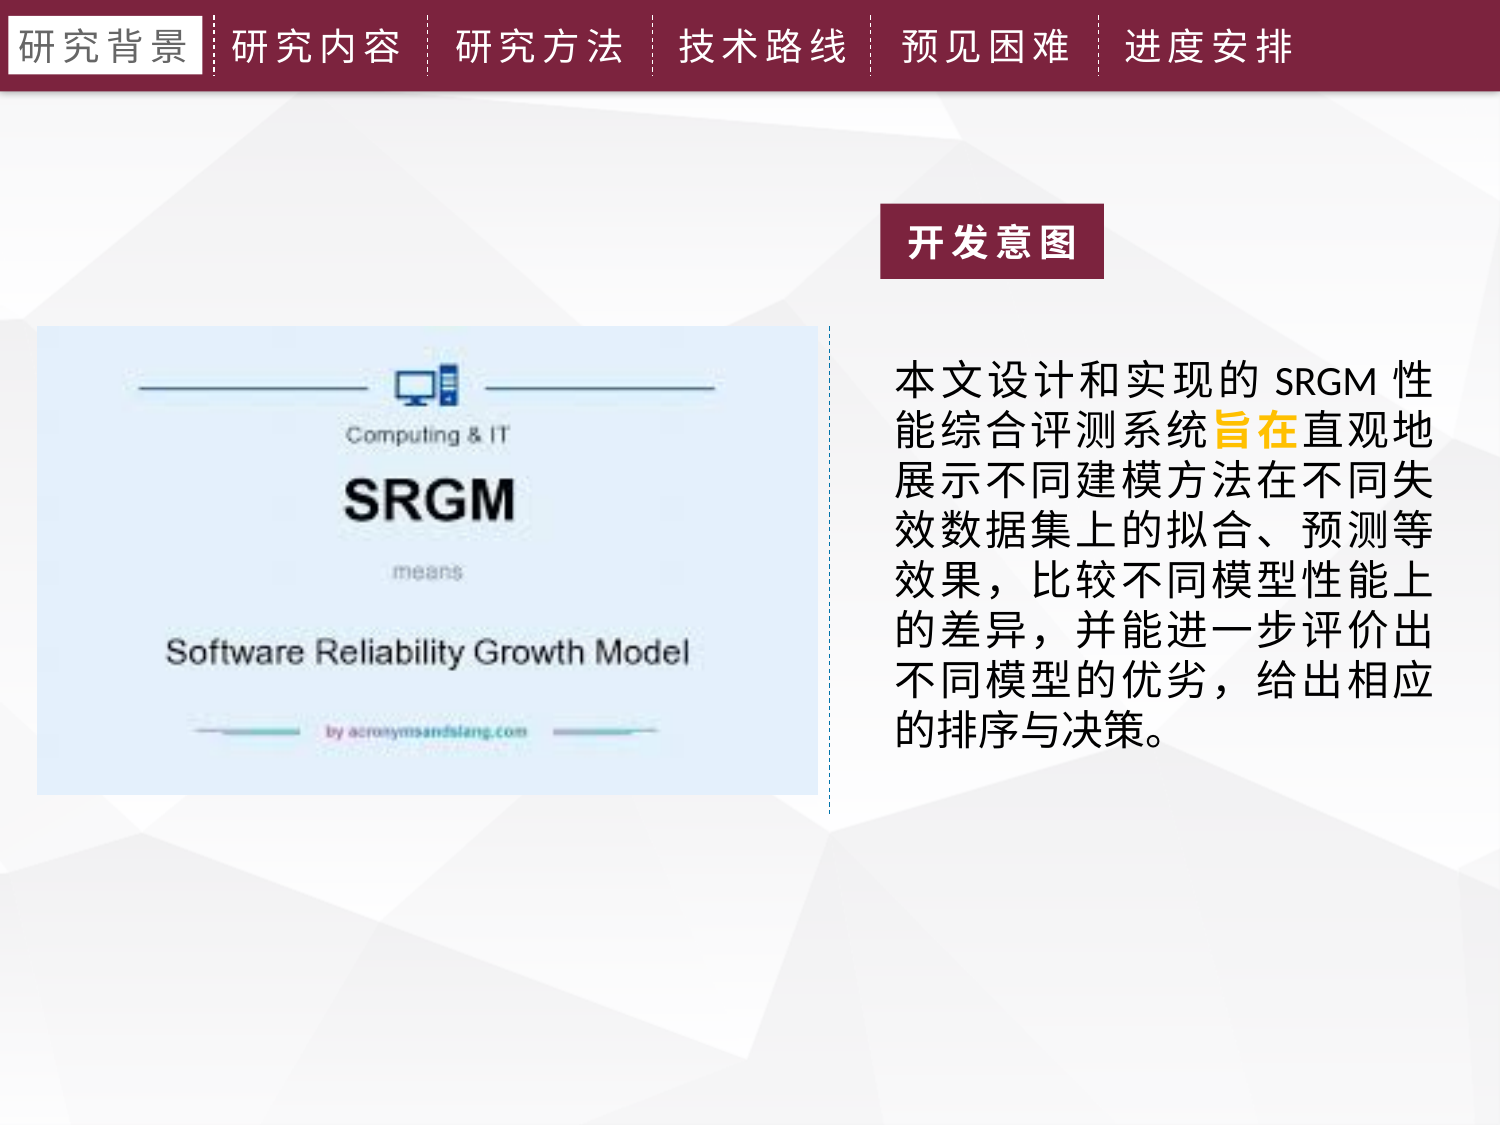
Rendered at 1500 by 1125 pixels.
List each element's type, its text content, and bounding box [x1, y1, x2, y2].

text_box 技术路线 [663, 15, 876, 76]
text_box 本文设计和实现的SRGM性能综合评测系统旨在直观地展示不同建模方法在不同失效数据集上的拟合、预测等效果，比较不同模型性能上的差异，并能进一步评价出不同模型的优劣，给出相应的排序与决策。 [880, 346, 1450, 762]
picture [0, 92, 1500, 1125]
text_box 预见困难 [886, 15, 1099, 76]
text_box 研究方法 [440, 15, 653, 76]
text_box 开发意图 [879, 203, 1105, 280]
text_box [0, 0, 1500, 92]
text_box 研究背景 [4, 15, 215, 76]
text_box 进度安排 [1109, 15, 1322, 76]
text_box 研究内容 [217, 15, 430, 76]
